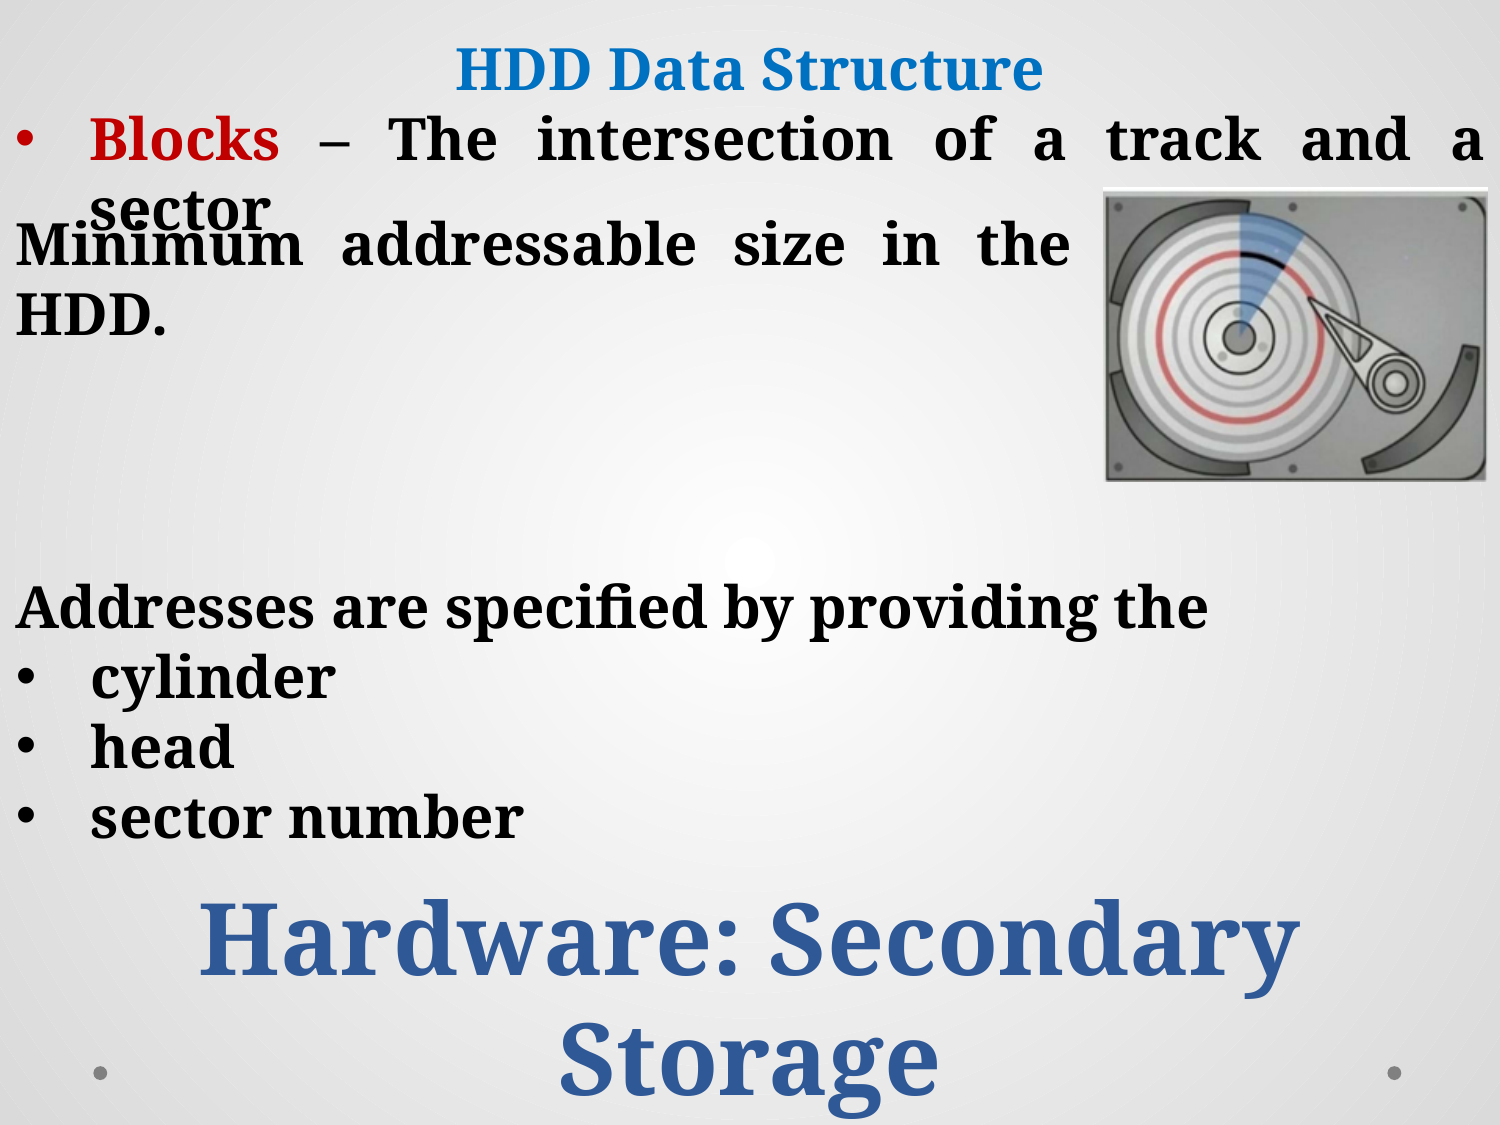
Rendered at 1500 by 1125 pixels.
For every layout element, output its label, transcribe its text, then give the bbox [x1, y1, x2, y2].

text_box Hardware: Secondary Storage [12, 960, 1488, 1124]
picture [1102, 187, 1488, 482]
text_box Minimum addressable size in the HDD. [1, 199, 1088, 355]
text_box Addresses are specified by providing the cylinder head sector number [1, 562, 1500, 858]
text_box HDD Data Structure Blocks – The intersection of a track and a sector [0, 24, 1500, 250]
